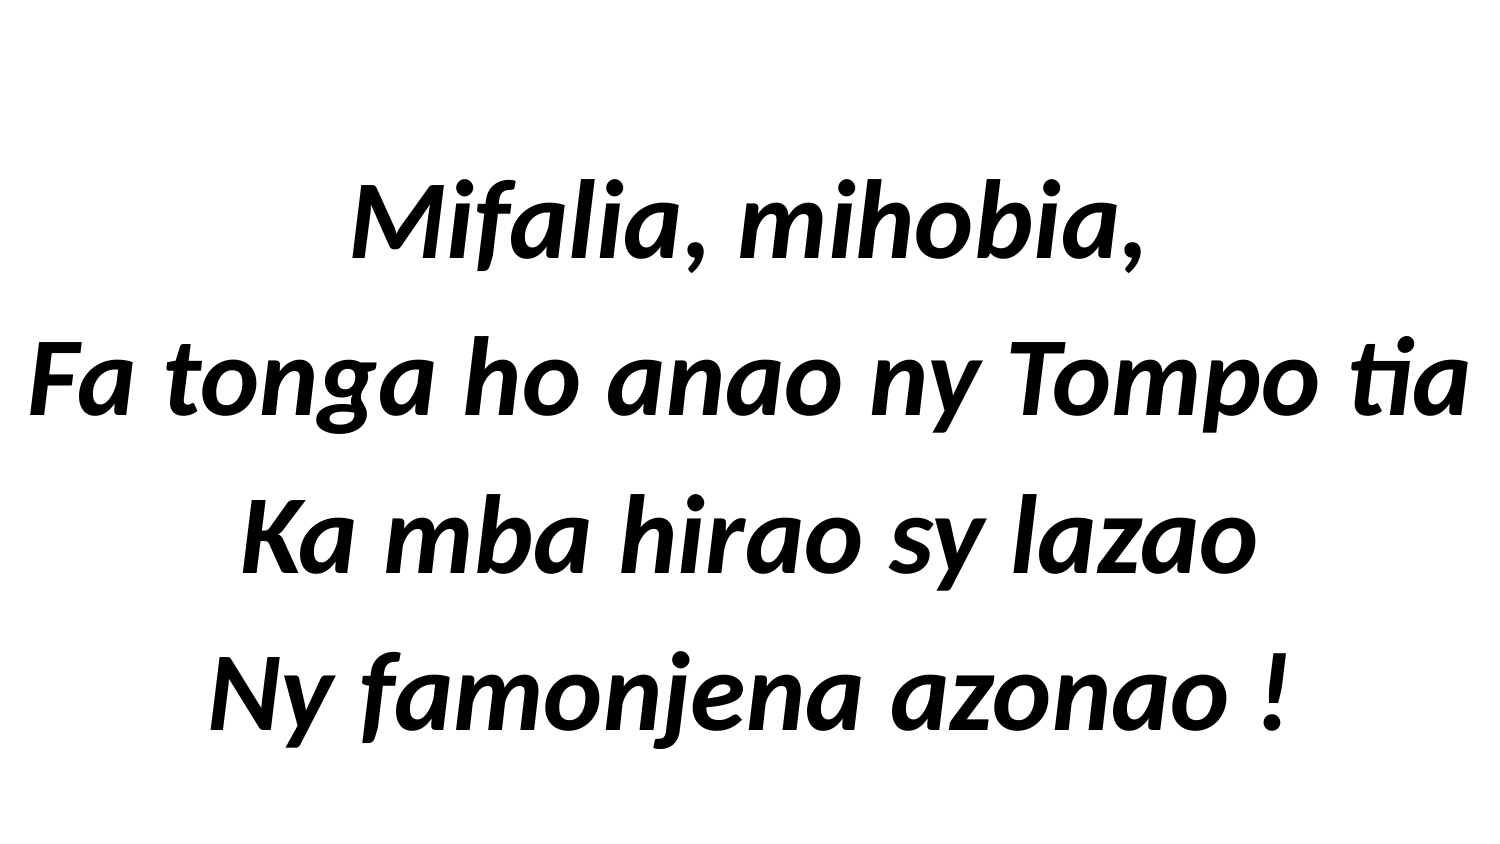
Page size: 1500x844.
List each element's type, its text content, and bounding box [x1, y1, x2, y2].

subtitle Mifalia, mihobia, Fa tonga ho anao ny Tompo tia Ka mba hirao sy lazao Ny famonjena azonao ! [0, 138, 1500, 467]
